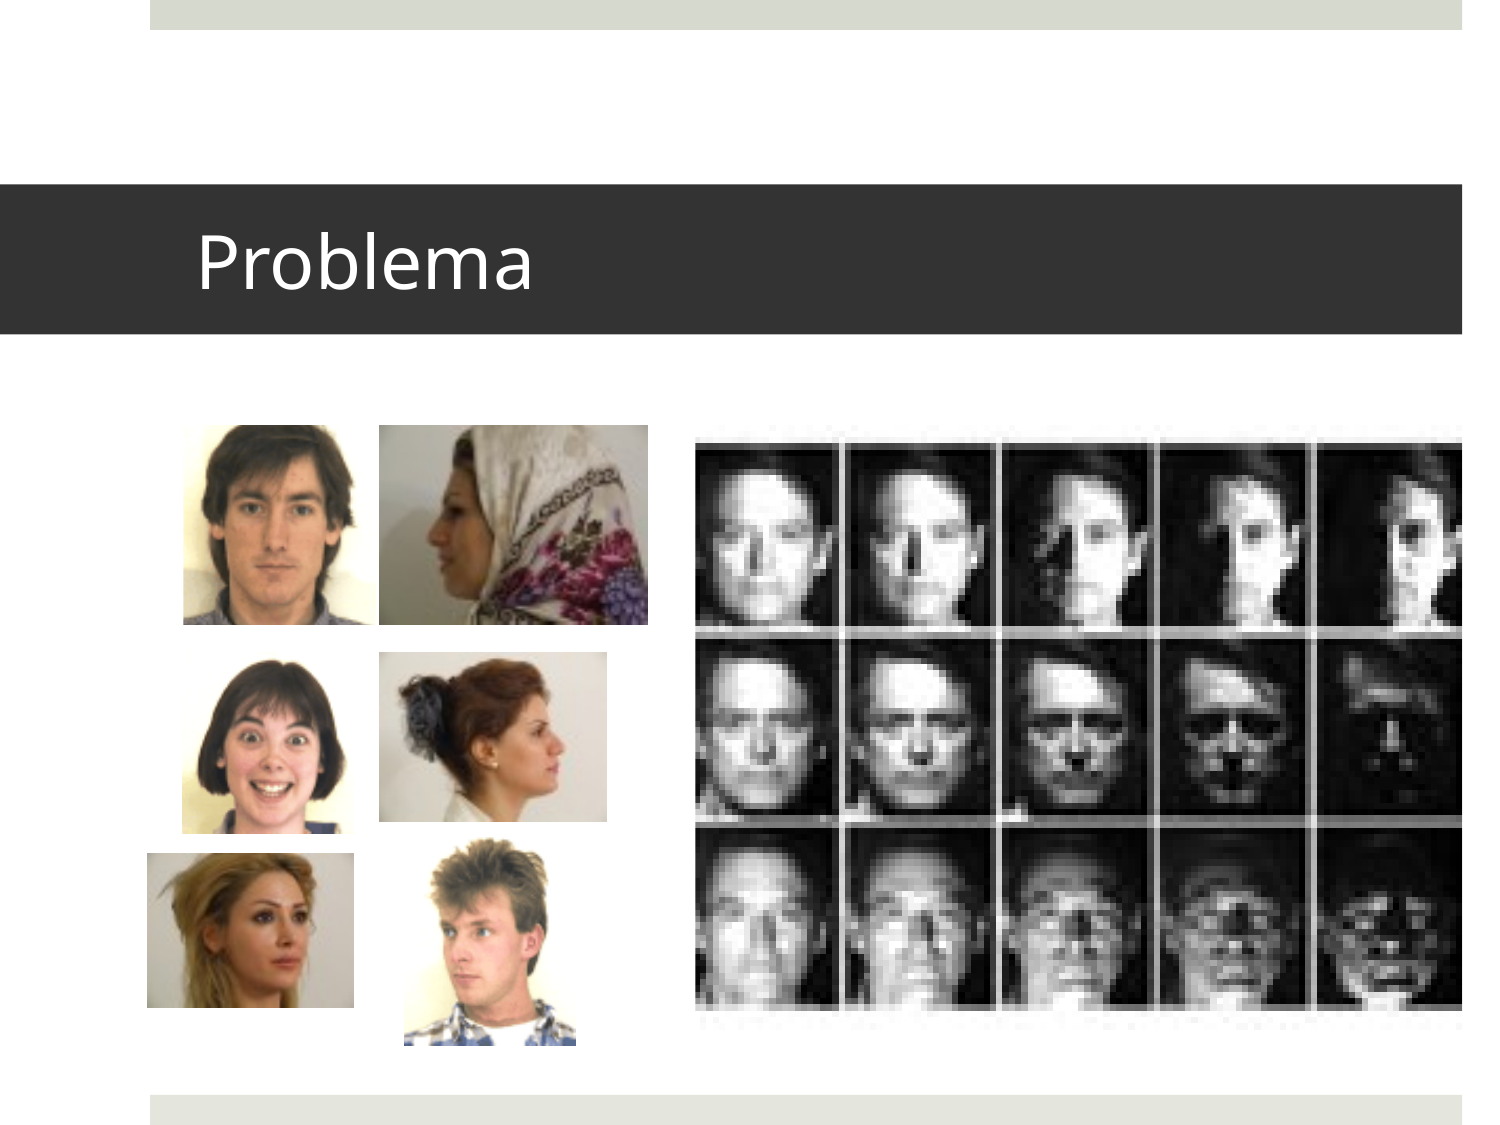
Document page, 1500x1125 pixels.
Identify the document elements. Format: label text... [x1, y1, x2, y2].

picture [379, 425, 648, 626]
picture [403, 834, 576, 1046]
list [182, 425, 377, 626]
title Problema [0, 184, 1463, 335]
picture [146, 853, 354, 1009]
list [694, 425, 1463, 1031]
picture [181, 637, 354, 835]
picture [379, 652, 607, 822]
